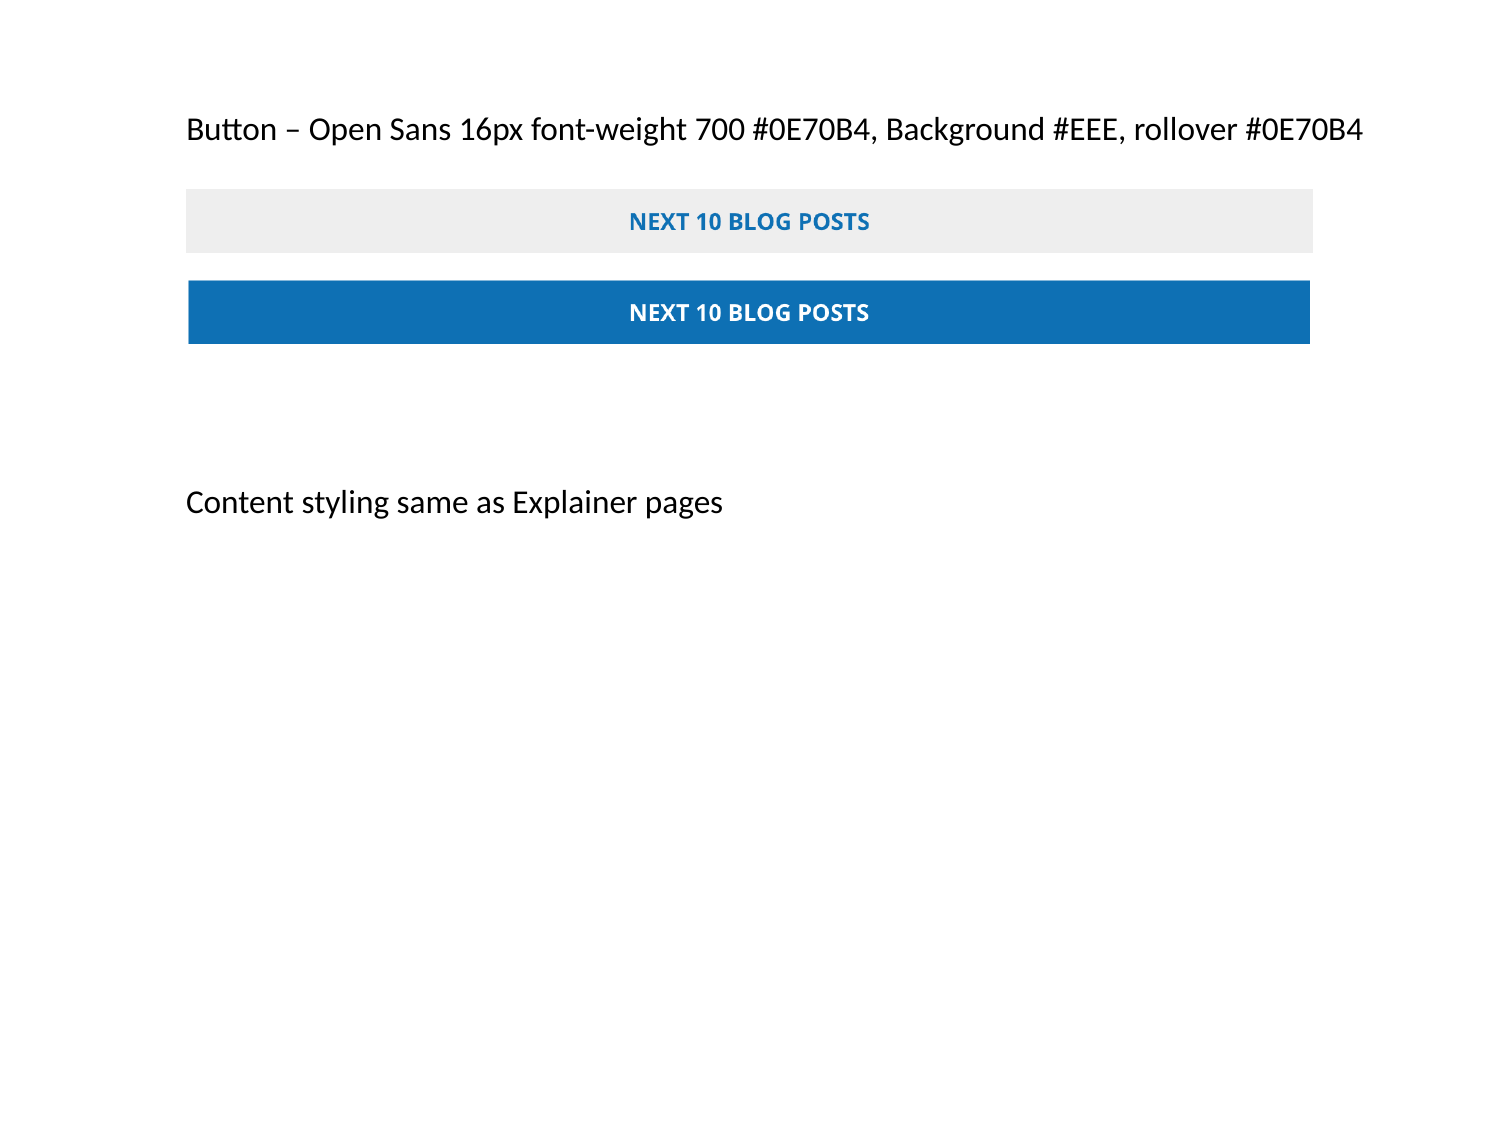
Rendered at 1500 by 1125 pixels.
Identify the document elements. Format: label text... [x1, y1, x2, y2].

text_box Button – Open Sans 16px font-weight 700 #0E70B4, Background #EEE, rollover #0E70B4 [171, 100, 1454, 155]
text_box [155, 174, 1357, 388]
text_box Content styling same as Explainer pages [171, 472, 1386, 528]
